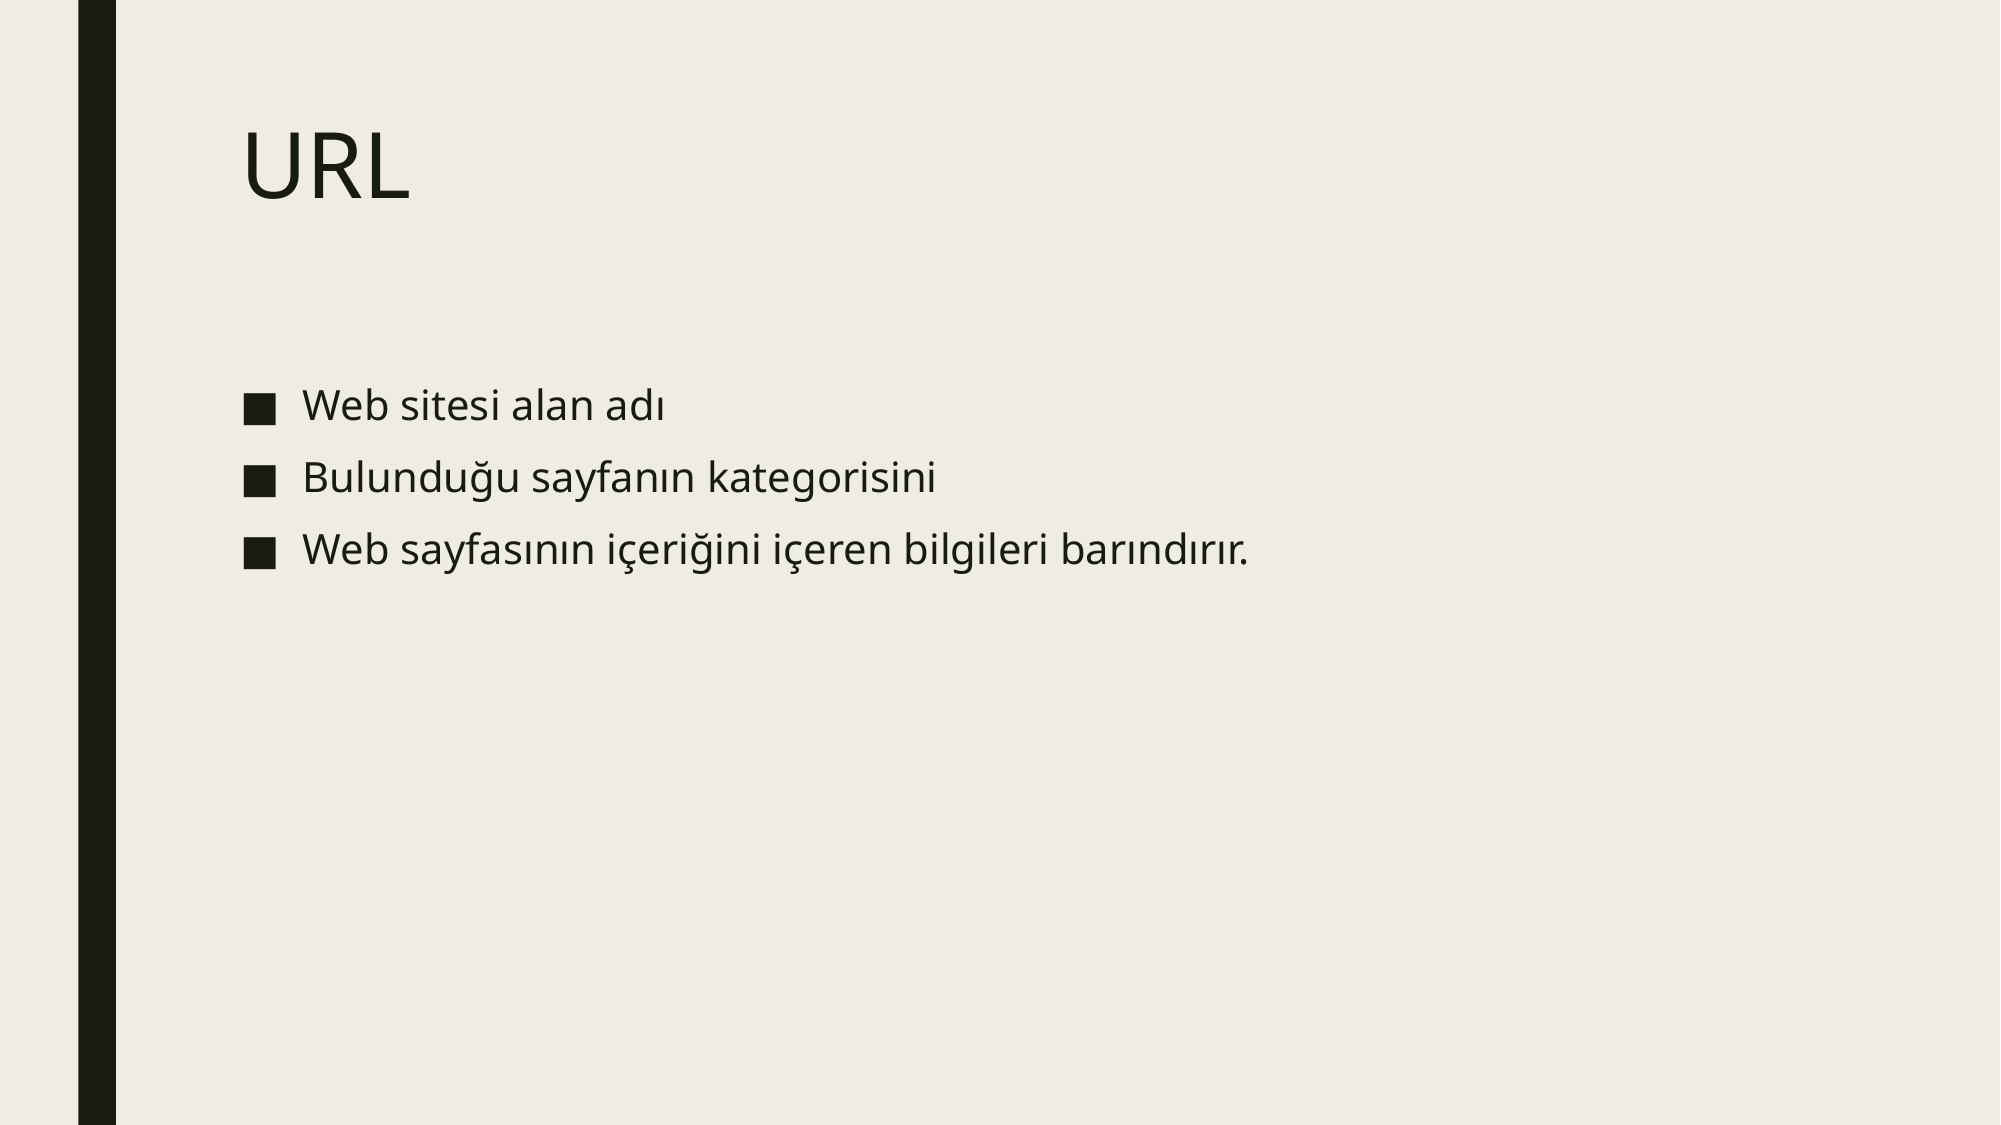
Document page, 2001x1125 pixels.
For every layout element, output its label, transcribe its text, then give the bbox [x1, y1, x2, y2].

list Web sitesi alan adı Bulunduğu sayfanın kategorisini Web sayfasının içeriğini içeren bilgileri barındırır. [225, 375, 1800, 963]
title URL [225, 112, 1800, 357]
